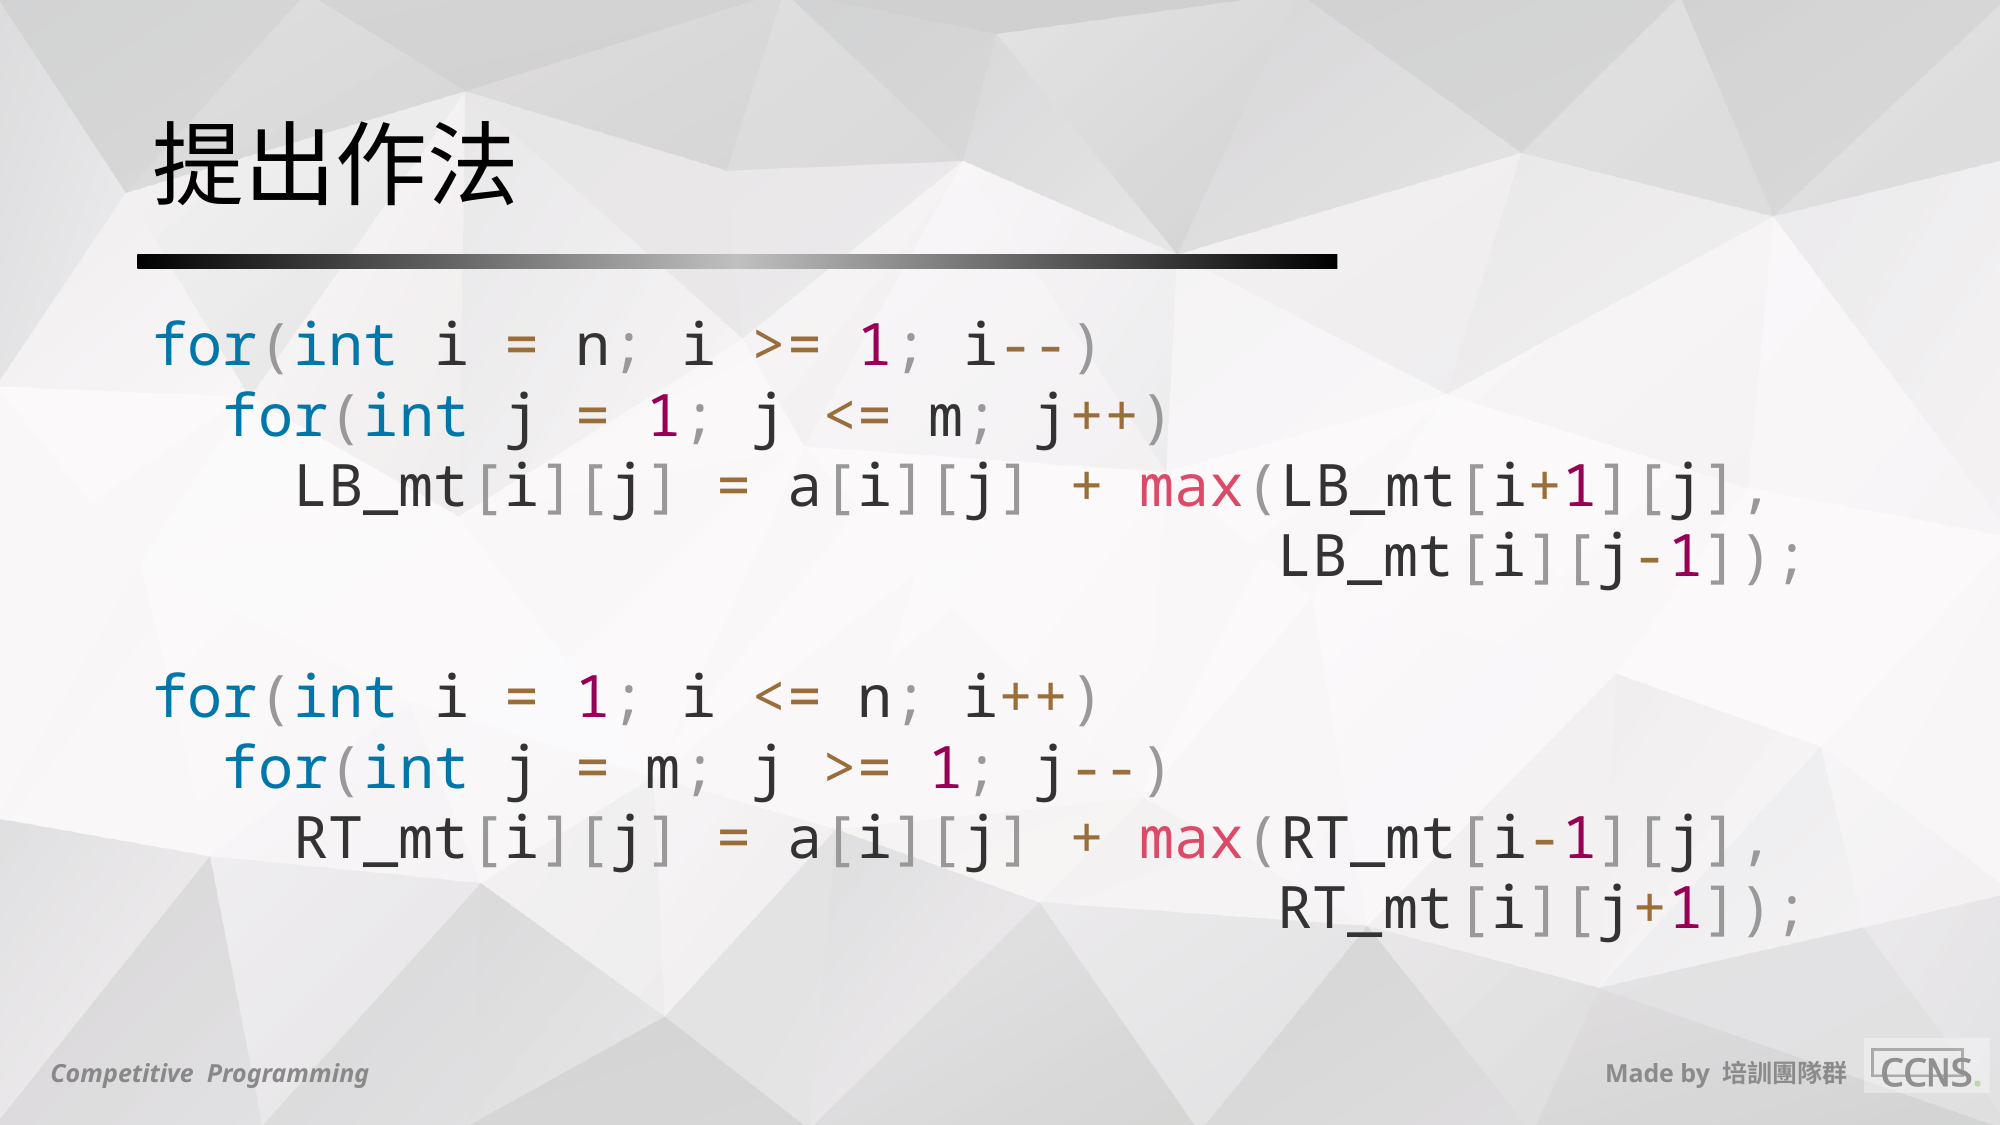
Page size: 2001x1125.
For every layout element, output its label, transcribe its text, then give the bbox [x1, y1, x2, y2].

title 提出作法 [137, 59, 1863, 278]
picture [0, 0, 2000, 1125]
list for(int i = n; i >= 1; i--) for(int j = 1; j <= m; j++) LB_mt[i][j] = a[i][j] + max(LB_mt[i+1][j], LB_mt[i][j-1]); for(int i = 1; i <= n; i++) for(int j = m; j >= 1; j--) RT_mt[i][j] = a[i][j] + max(RT_mt[i-1][j], RT_mt[i][j+1]); [137, 299, 1863, 1014]
